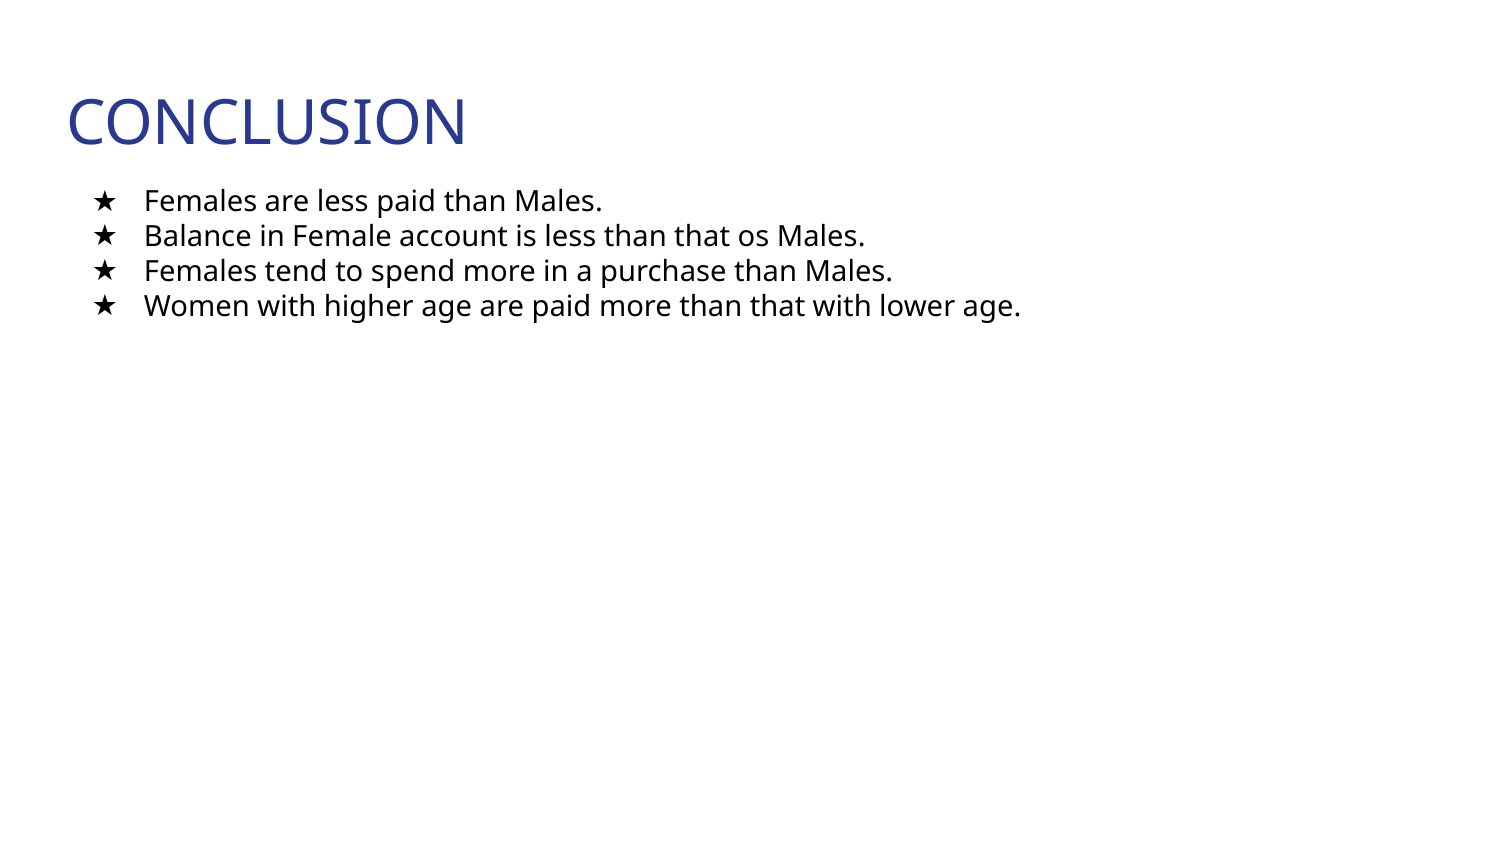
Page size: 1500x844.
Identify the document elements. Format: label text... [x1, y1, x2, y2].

text_box Females are less paid than Males. Balance in Female account is less than that os Males. Females tend to spend more in a purchase than Males. Women with higher age are paid more than that with lower age. [53, 167, 1439, 337]
title CONCLUSION [51, 67, 1449, 167]
